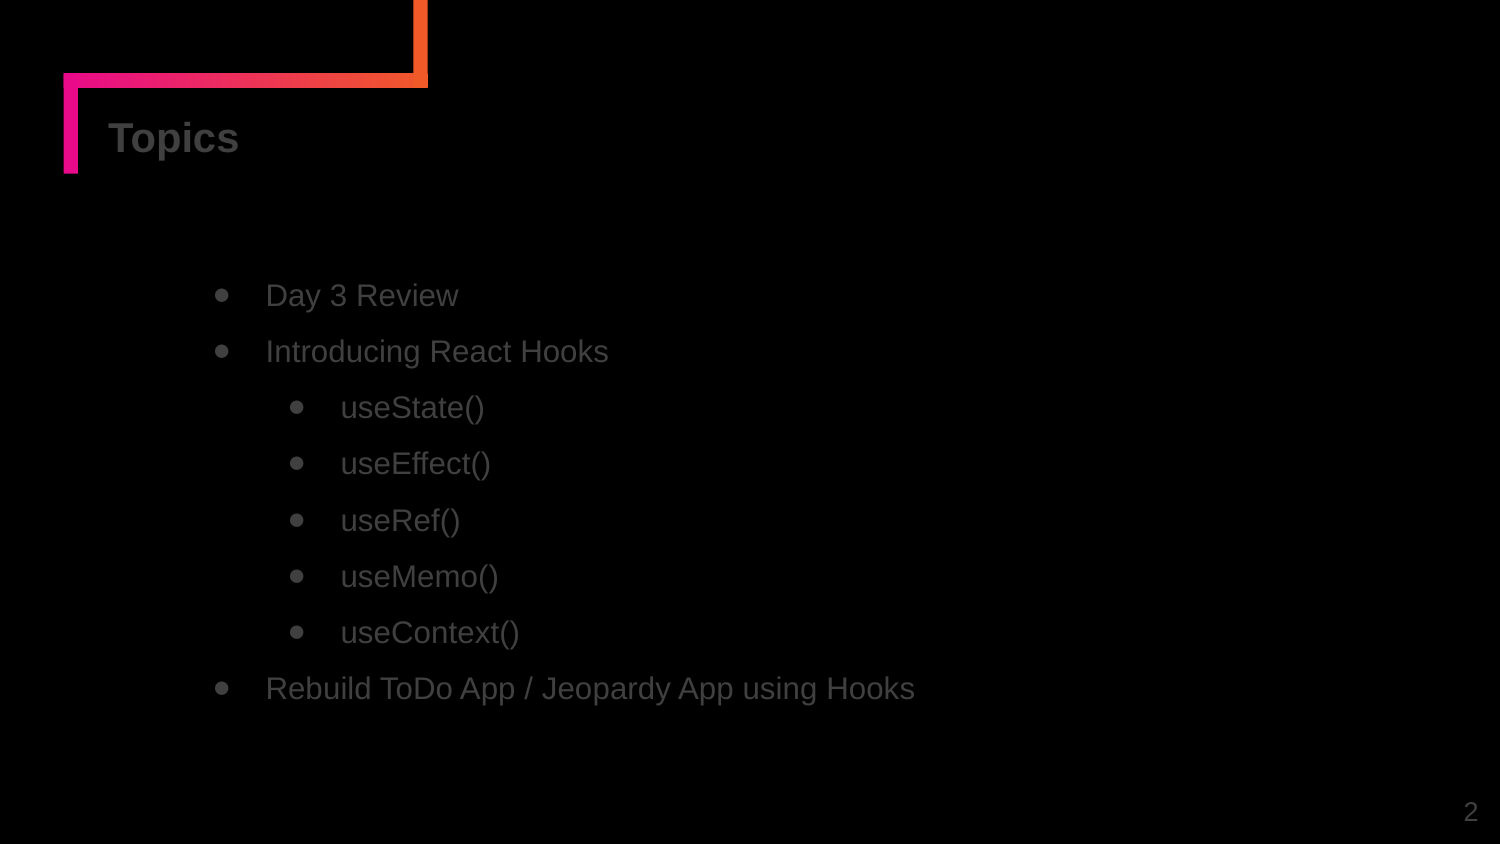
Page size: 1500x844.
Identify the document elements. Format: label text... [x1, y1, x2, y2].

list Day 3 Review Introducing React Hooks useState() useEffect() useRef() useMemo() useContext() Rebuild ToDo App / Jeopardy App using Hooks [100, 241, 1264, 770]
slide_number 2 [1403, 779, 1494, 844]
title Topics [100, 117, 1455, 169]
